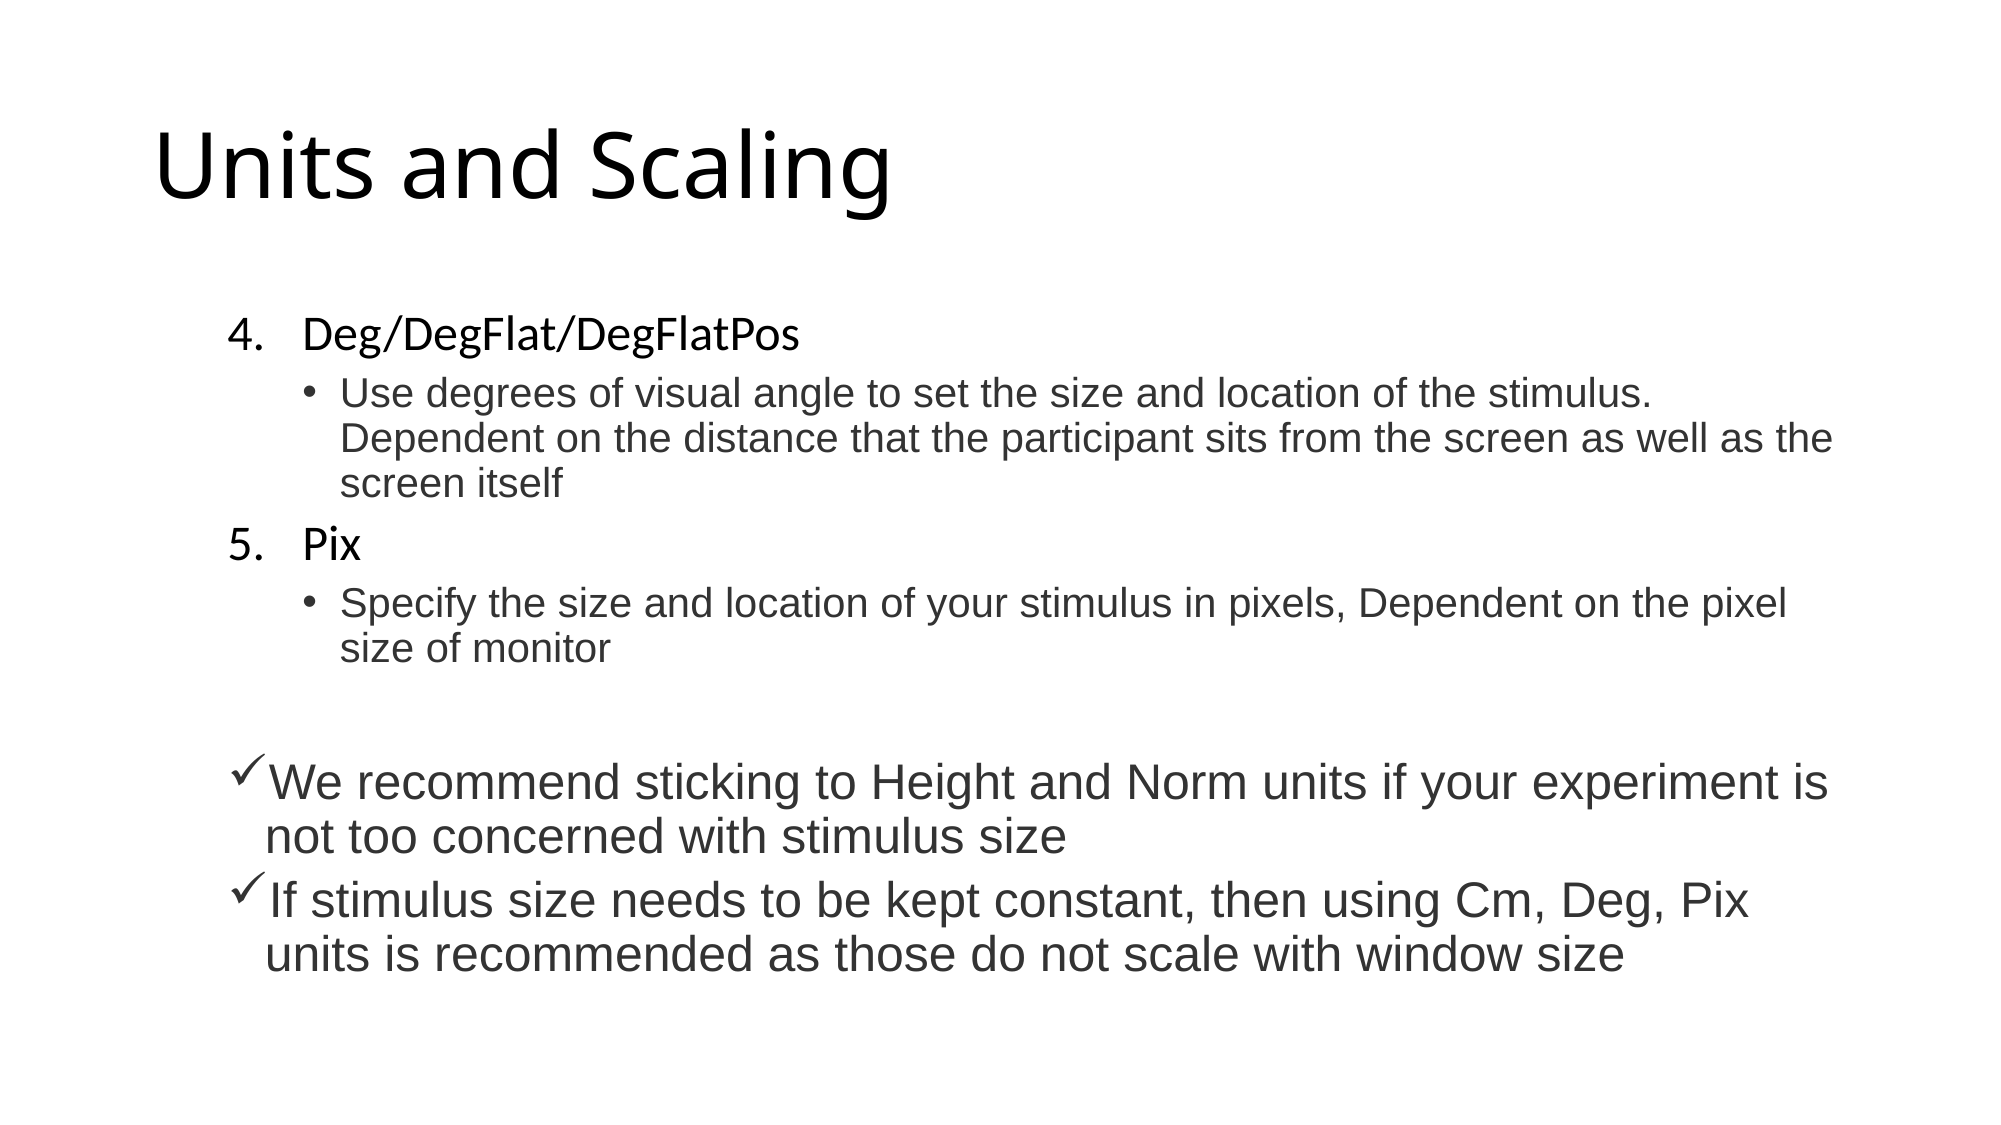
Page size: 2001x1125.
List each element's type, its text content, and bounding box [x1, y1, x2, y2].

list Deg/DegFlat/DegFlatPos Use degrees of visual angle to set the size and location of the stimulus. Dependent on the distance that the participant sits from the screen as well as the screen itself Pix Specify the size and location of your stimulus in pixels, Dependent on the pixel size of monitor We recommend sticking to Height and Norm units if your experiment is not too concerned with stimulus size If stimulus size needs to be kept constant, then using Cm, Deg, Pix units is recommended as those do not scale with window size [137, 299, 1863, 1014]
title Units and Scaling [137, 59, 1863, 278]
